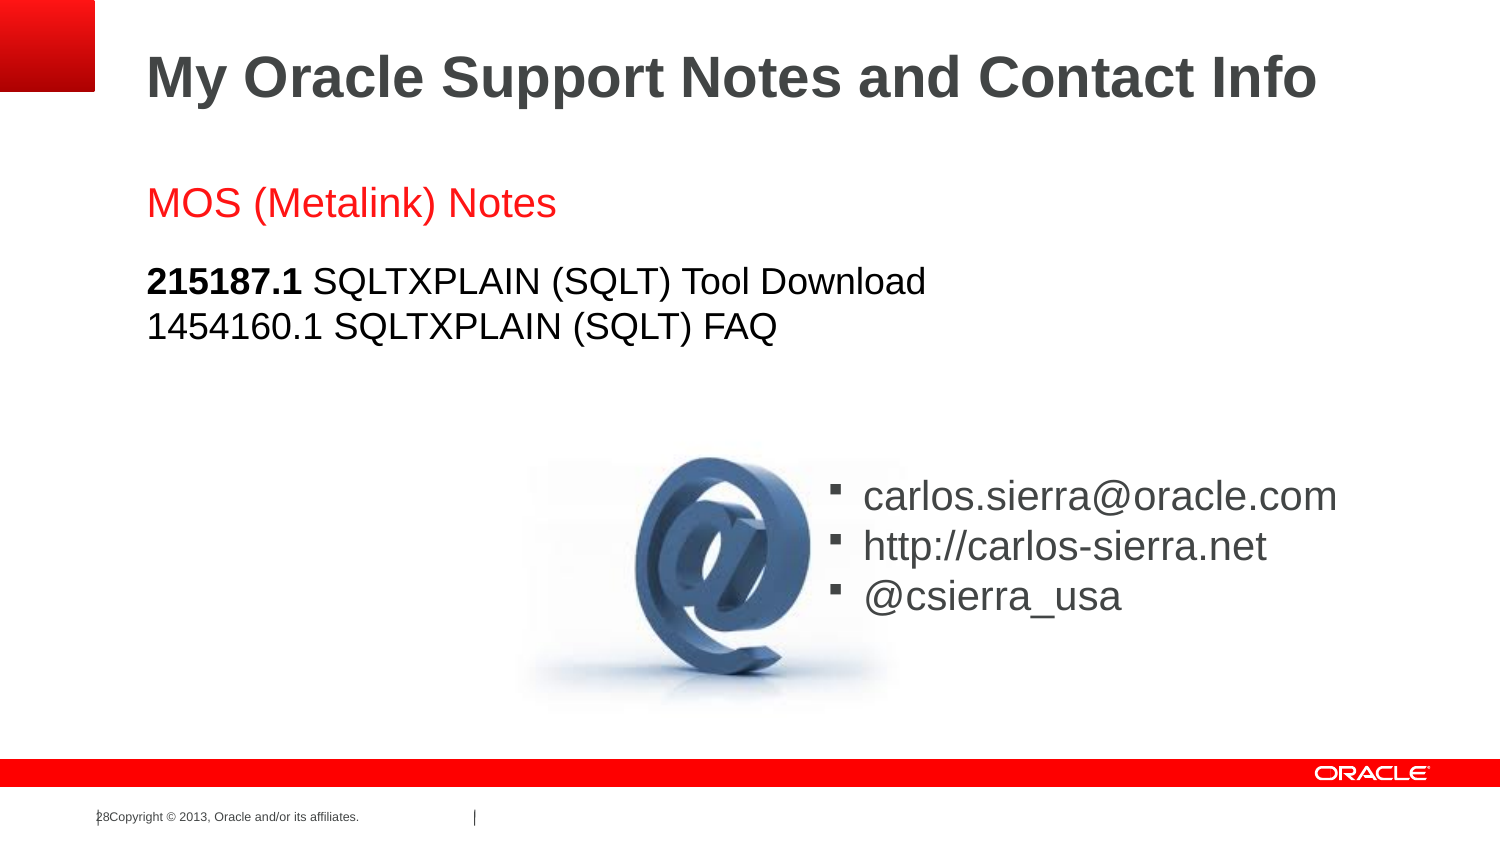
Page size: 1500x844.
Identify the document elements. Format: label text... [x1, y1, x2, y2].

picture [0, 759, 1500, 787]
text_box My Oracle Support Notes and Contact Info [131, 40, 1482, 167]
text_box 215187.1 SQLTXPLAIN (SQLT) Tool Download 1454160.1 SQLTXPLAIN (SQLT) FAQ [131, 249, 1059, 659]
text_box carlos.sierra@oracle.com http://carlos-sierra.net @csierra_usa [922, 469, 1385, 691]
picture [511, 417, 917, 721]
text_box MOS (Metalink) Notes [131, 168, 1482, 219]
